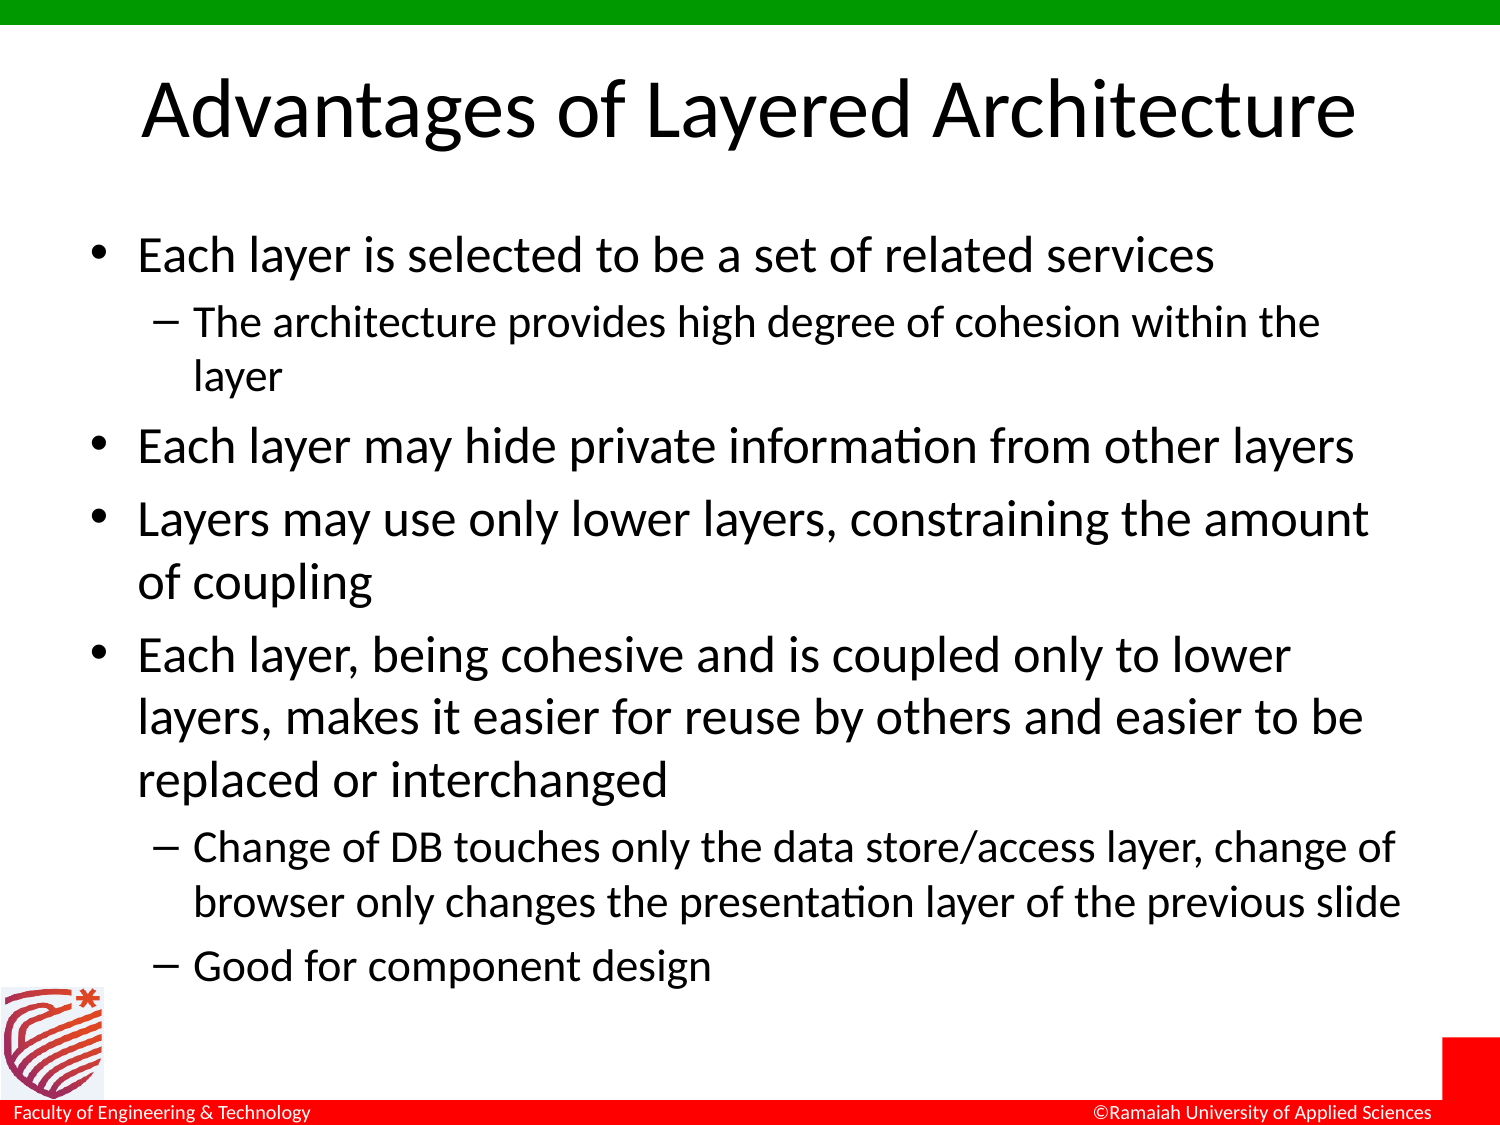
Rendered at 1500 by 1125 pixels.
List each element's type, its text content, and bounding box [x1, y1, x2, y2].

picture [1, 987, 104, 1100]
list Each layer is selected to be a set of related services The architecture provides high degree of cohesion within the layer Each layer may hide private information from other layers Layers may use only lower layers, constraining the amount of coupling Each layer, being cohesive and is coupled only to lower layers, makes it easier for reuse by others and easier to be replaced or interchanged Change of DB touches only the data store/access layer, change of browser only changes the presentation layer of the previous slide Good for component design [75, 212, 1425, 1038]
title Advantages of Layered Architecture [75, 45, 1425, 212]
